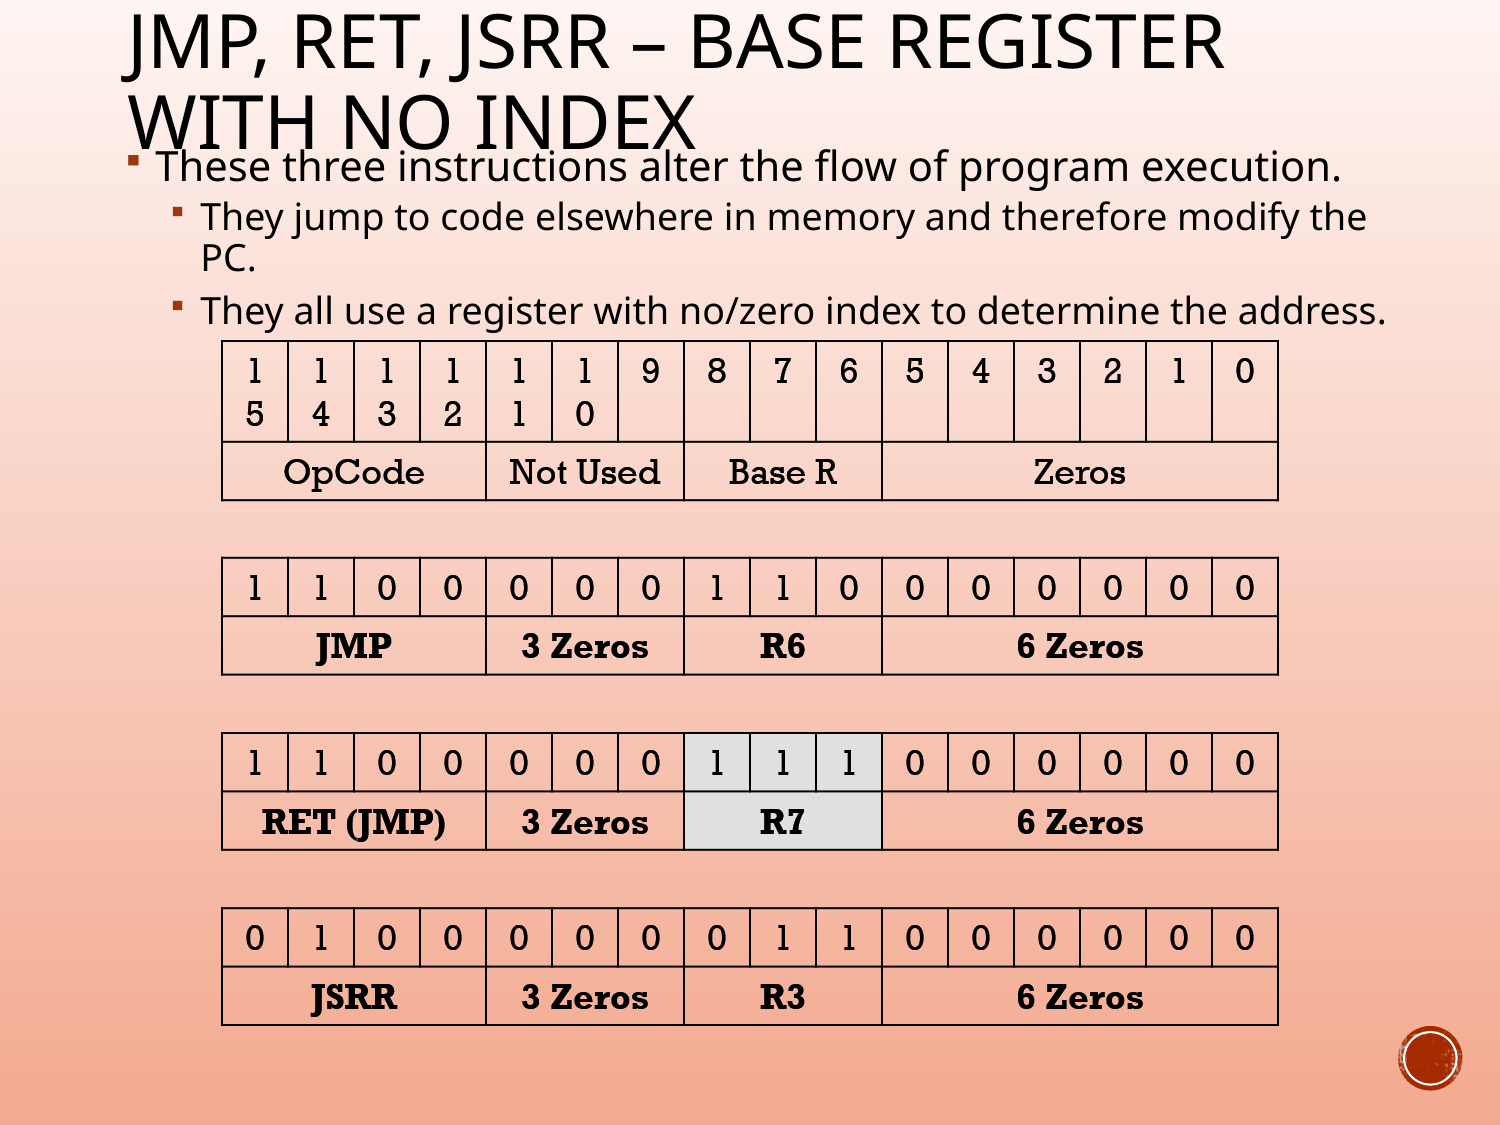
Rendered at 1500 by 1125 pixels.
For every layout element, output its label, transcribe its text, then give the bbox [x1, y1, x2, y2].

title JMP, RET, JSRR – Base Register With No Index [112, 18, 1388, 137]
picture [218, 337, 1282, 1031]
list These three instructions alter the flow of program execution. They jump to code elsewhere in memory and therefore modify the PC. They all use a register with no/zero index to determine the address. [110, 137, 1425, 937]
